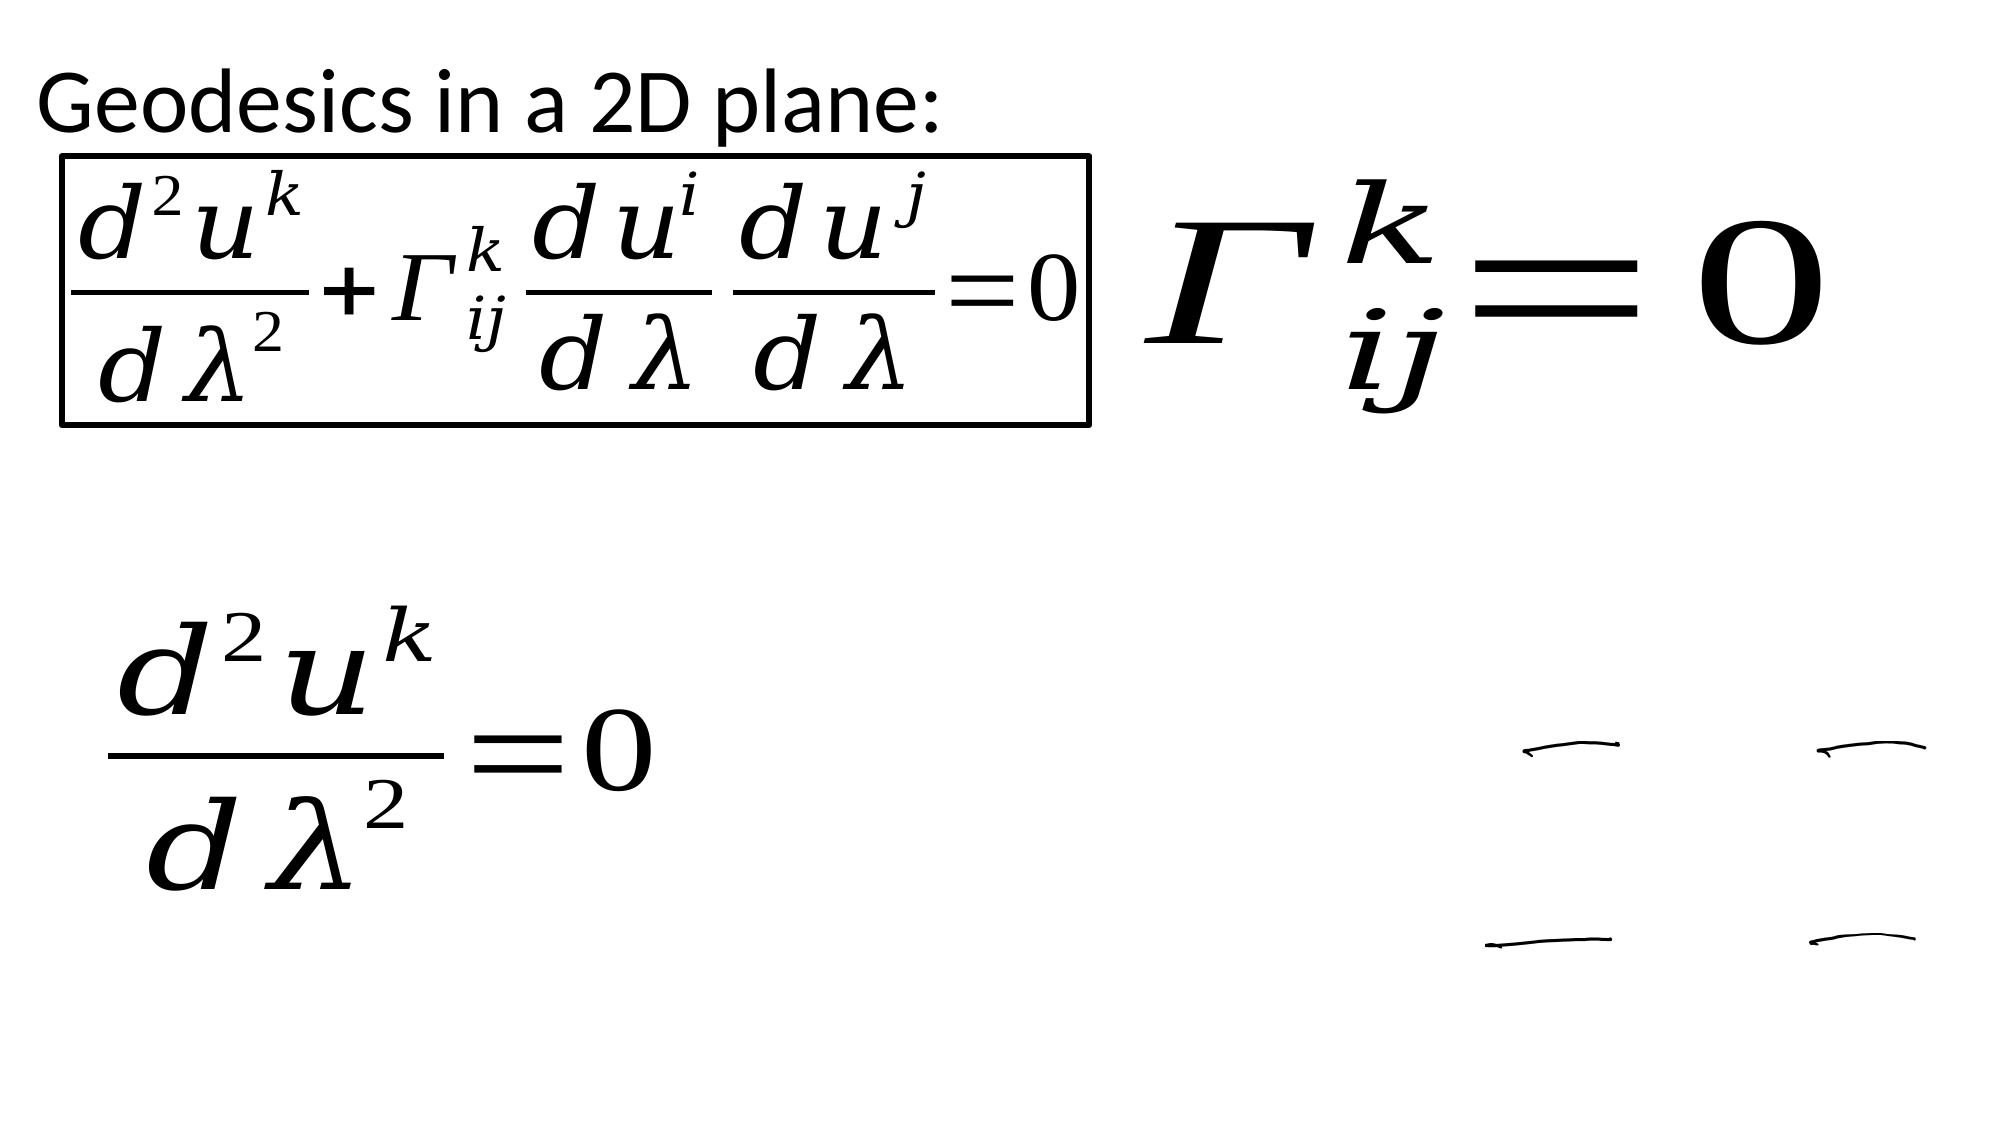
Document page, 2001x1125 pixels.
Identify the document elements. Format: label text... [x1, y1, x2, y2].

text_box Geodesics in a 2D plane: [21, 33, 1682, 158]
picture [1485, 741, 1936, 959]
